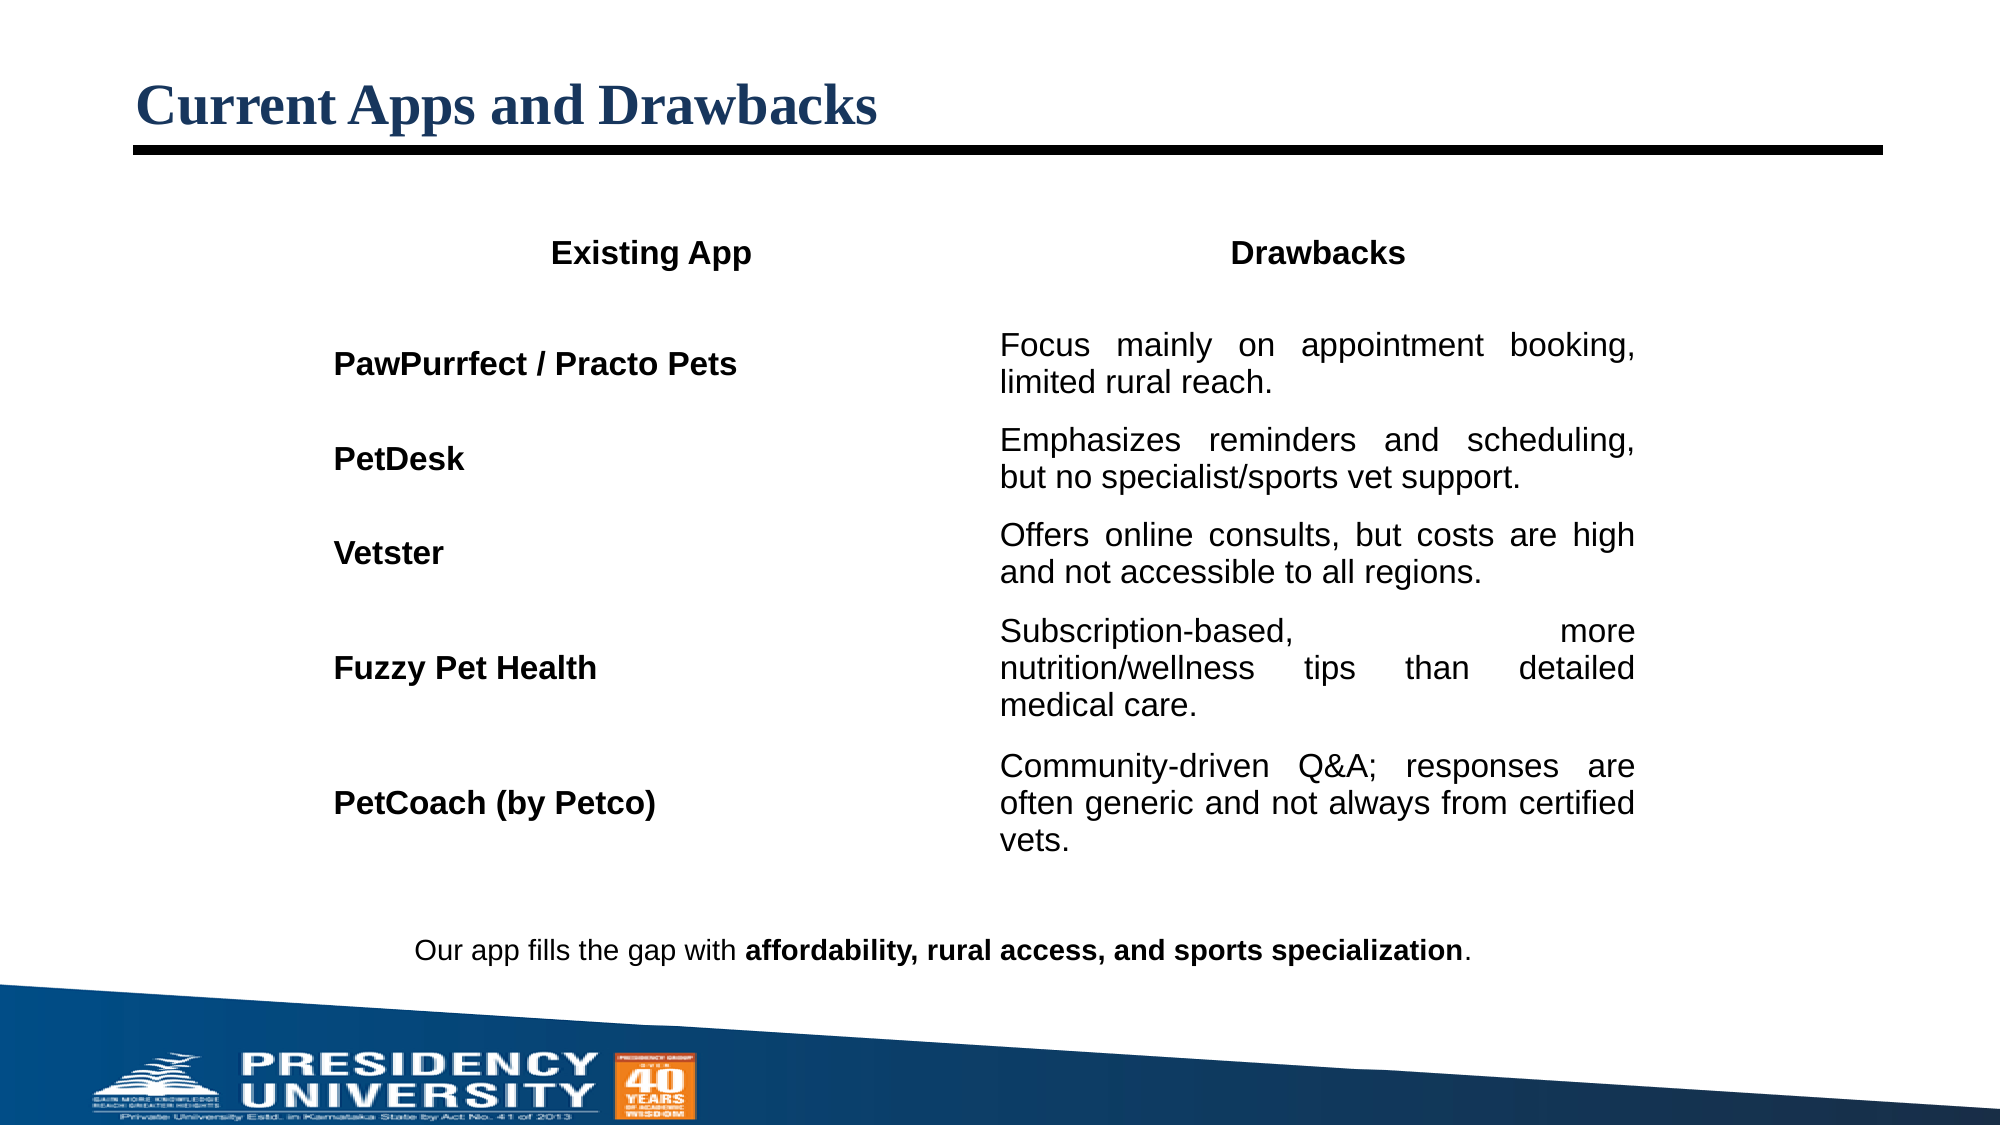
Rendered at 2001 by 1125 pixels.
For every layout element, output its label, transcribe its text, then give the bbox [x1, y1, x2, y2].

table_cell Vetster [318, 506, 985, 601]
table_header Existing App [318, 191, 985, 316]
table_cell Emphasizes reminders and scheduling, but no specialist/sports vet support. [985, 411, 1652, 506]
table_cell Offers online consults, but costs are high and not accessible to all regions. [985, 506, 1652, 601]
table_cell PetCoach (by Petco) [318, 736, 985, 871]
title Current Apps and Drawbacks [133, 0, 1884, 195]
table_cell PetDesk [318, 411, 985, 506]
table_header Drawbacks [985, 191, 1652, 316]
table_cell Community-driven Q&A; responses are often generic and not always from certified vets. [985, 736, 1652, 871]
text_box Our app fills the gap with affordability, rural access, and sports specialization. [347, 924, 1540, 974]
picture [0, 982, 2000, 1125]
table_cell PawPurrfect / Practo Pets [318, 316, 985, 411]
table_cell Subscription-based, more nutrition/wellness tips than detailed medical care. [985, 601, 1652, 736]
table_cell Focus mainly on appointment booking, limited rural reach. [985, 316, 1652, 411]
table_cell Fuzzy Pet Health [318, 601, 985, 736]
